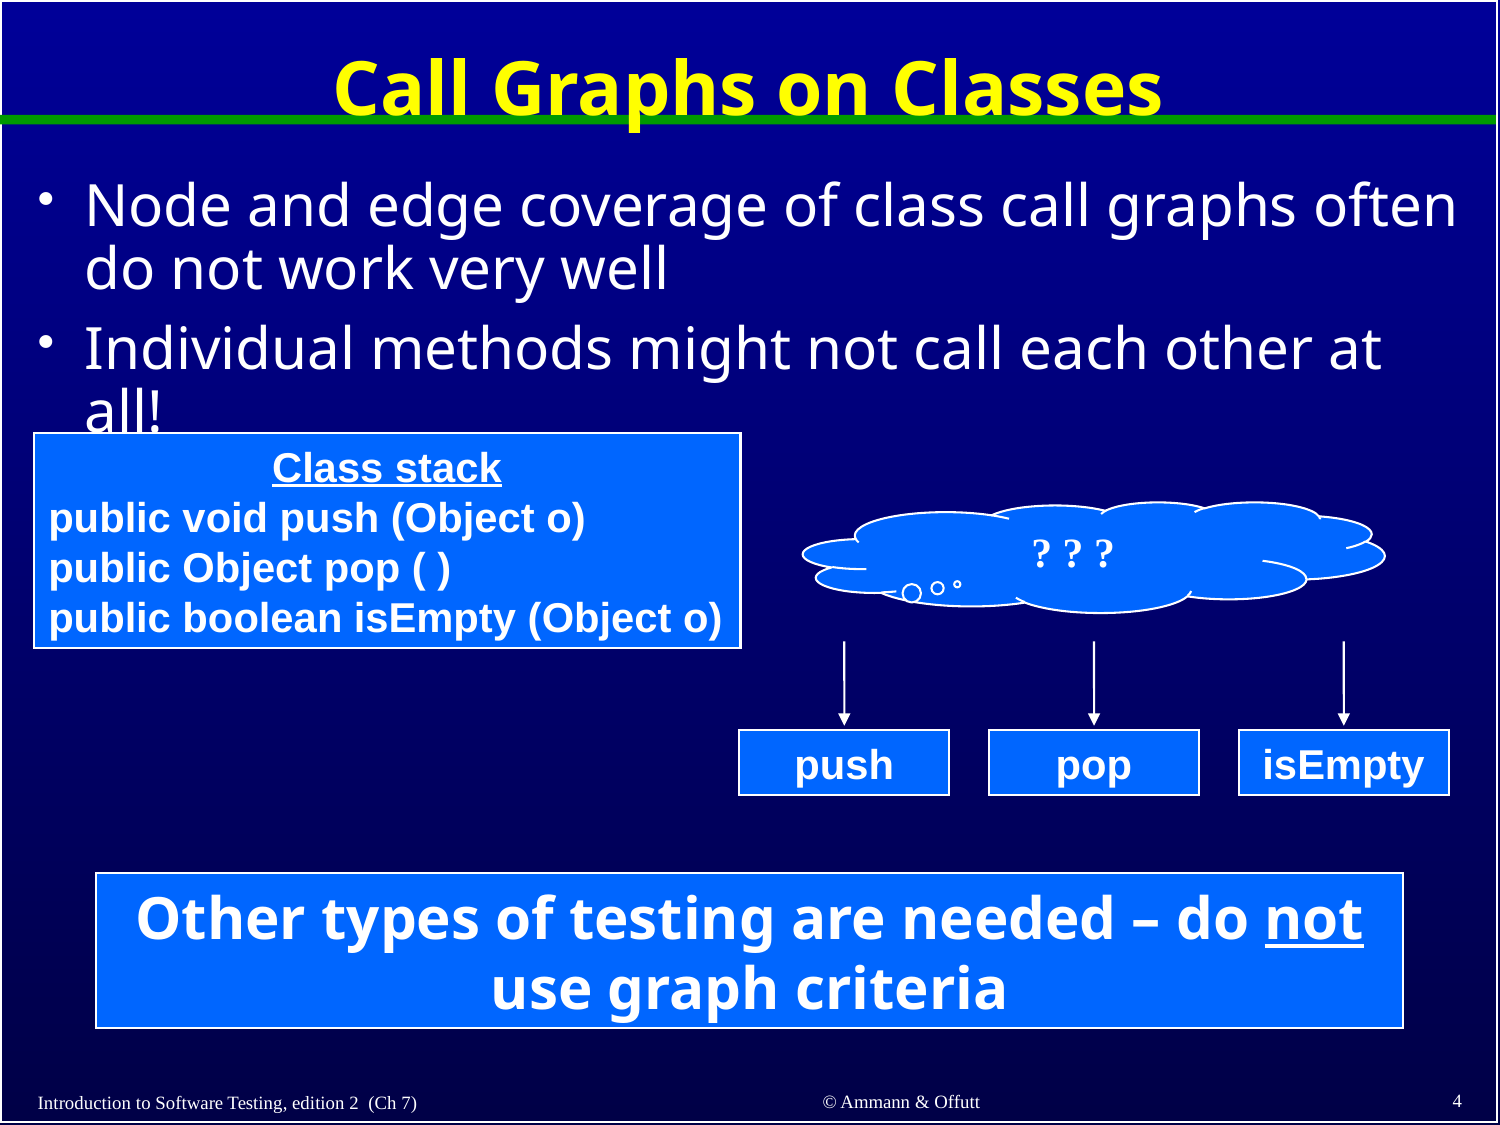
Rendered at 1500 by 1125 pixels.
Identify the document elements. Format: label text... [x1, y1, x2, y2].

list Node and edge coverage of class call graphs often do not work very well Individual methods might not call each other at all! [22, 168, 1478, 424]
slide_number 4 [1164, 1079, 1478, 1122]
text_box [738, 501, 1449, 798]
footer © Ammann & Offutt [663, 1081, 1139, 1122]
slide_number Introduction to Software Testing, edition 2 (Ch 7) [22, 1082, 640, 1122]
title Call Graphs on Classes [19, 15, 1479, 167]
text_box Class stack public void push (Object o) public Object pop ( ) public boolean isEmpty (Object o) [33, 432, 741, 648]
text_box Other types of testing are needed – do not use graph criteria [96, 873, 1404, 1029]
